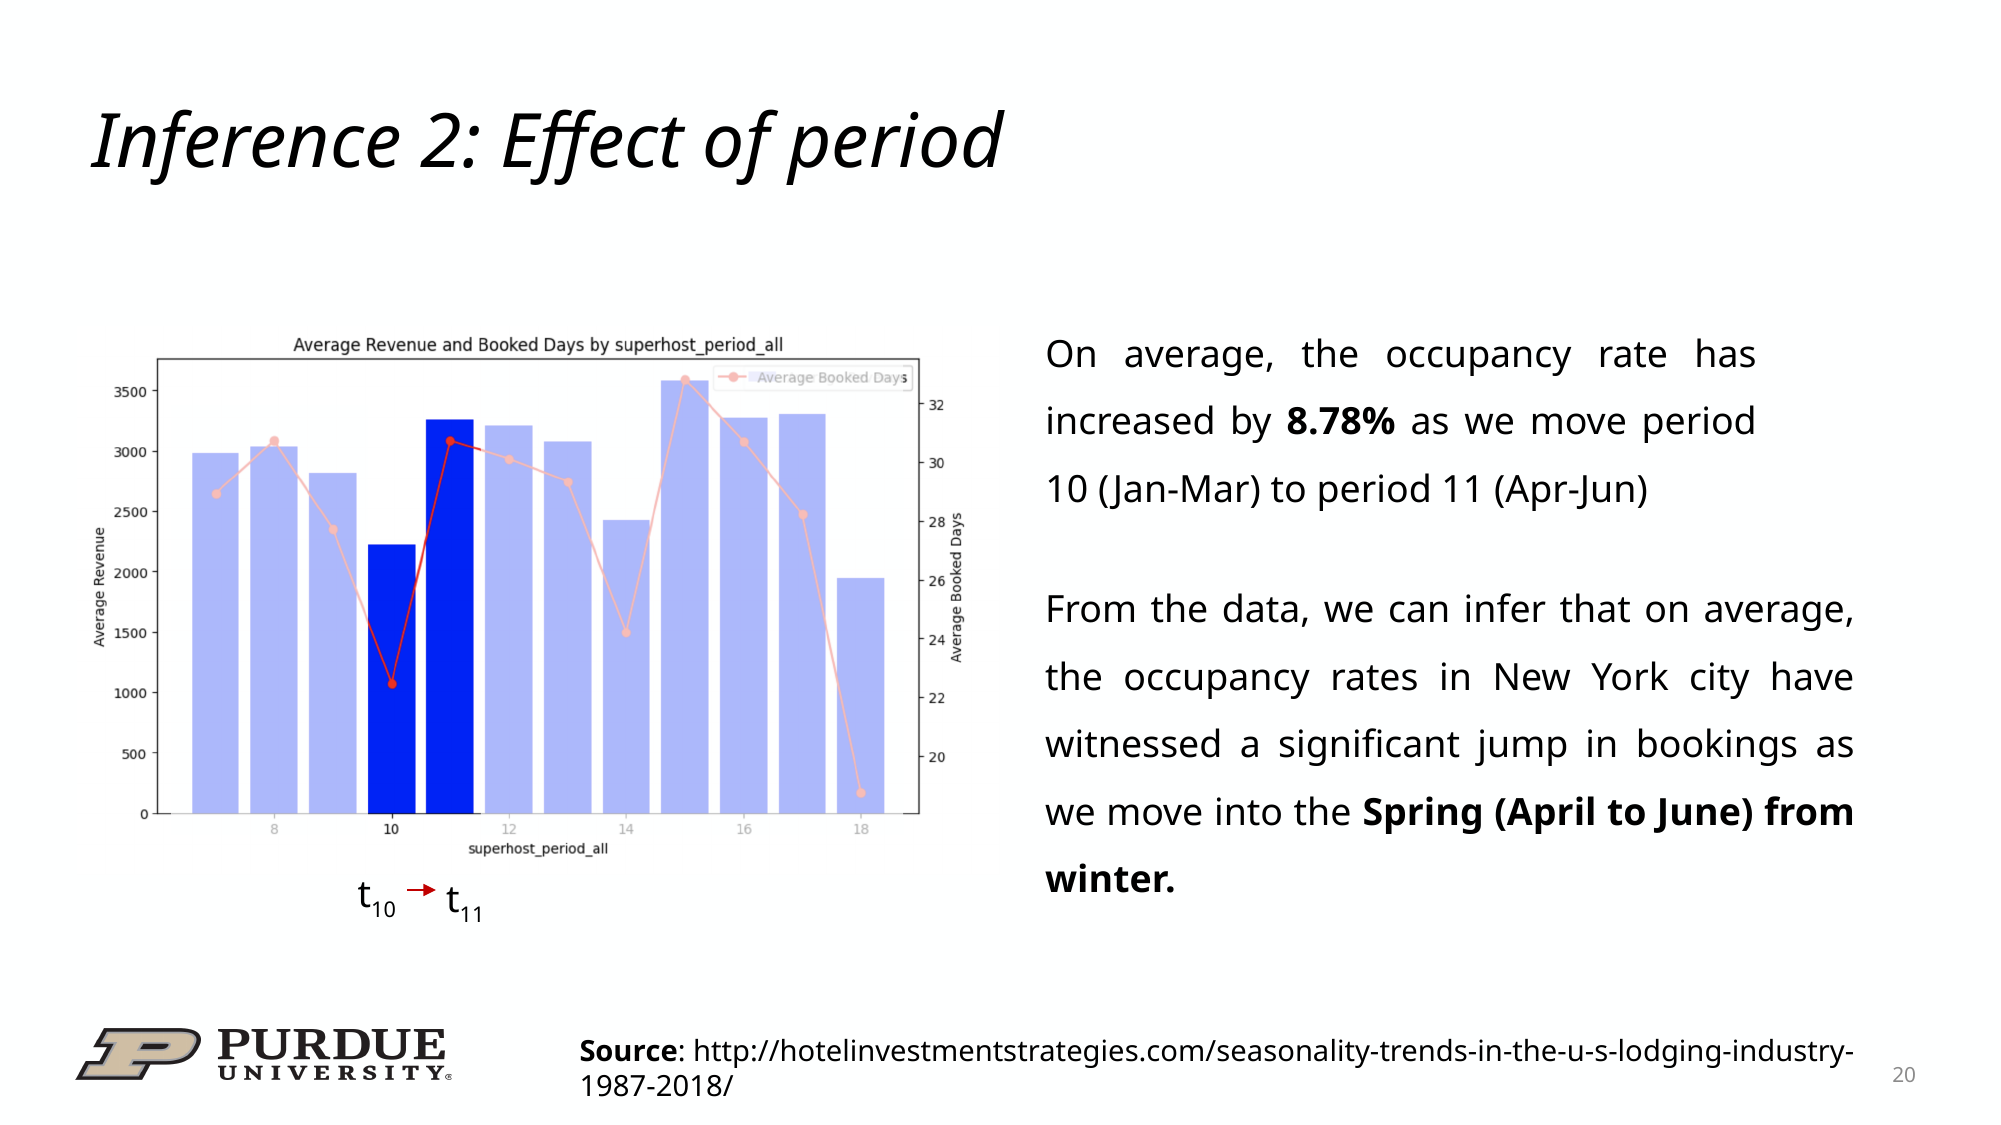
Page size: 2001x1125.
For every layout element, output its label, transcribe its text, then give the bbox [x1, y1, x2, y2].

text_box Source: http://hotelinvestmentstrategies.com/seasonality-trends-in-the-u-s-lodging-industry-1987-2018/ [564, 1025, 1902, 1110]
text_box On average, the occupancy rate has increased by 8.78% as we move period 10 (Jan-Mar) to period 11 (Apr-Jun) [1030, 299, 1772, 517]
text_box t11 [431, 875, 520, 934]
slide_number 20 [1902, 1049, 1932, 1102]
text_box t10 [342, 875, 431, 929]
picture [77, 326, 1000, 875]
title Inference 2: Effect of period [77, 94, 1926, 192]
text_box From the data, we can infer that on average, the occupancy rates in New York city have witnessed a significant jump in bookings as we move into the Spring (April to June) from winter. [1030, 555, 1871, 908]
